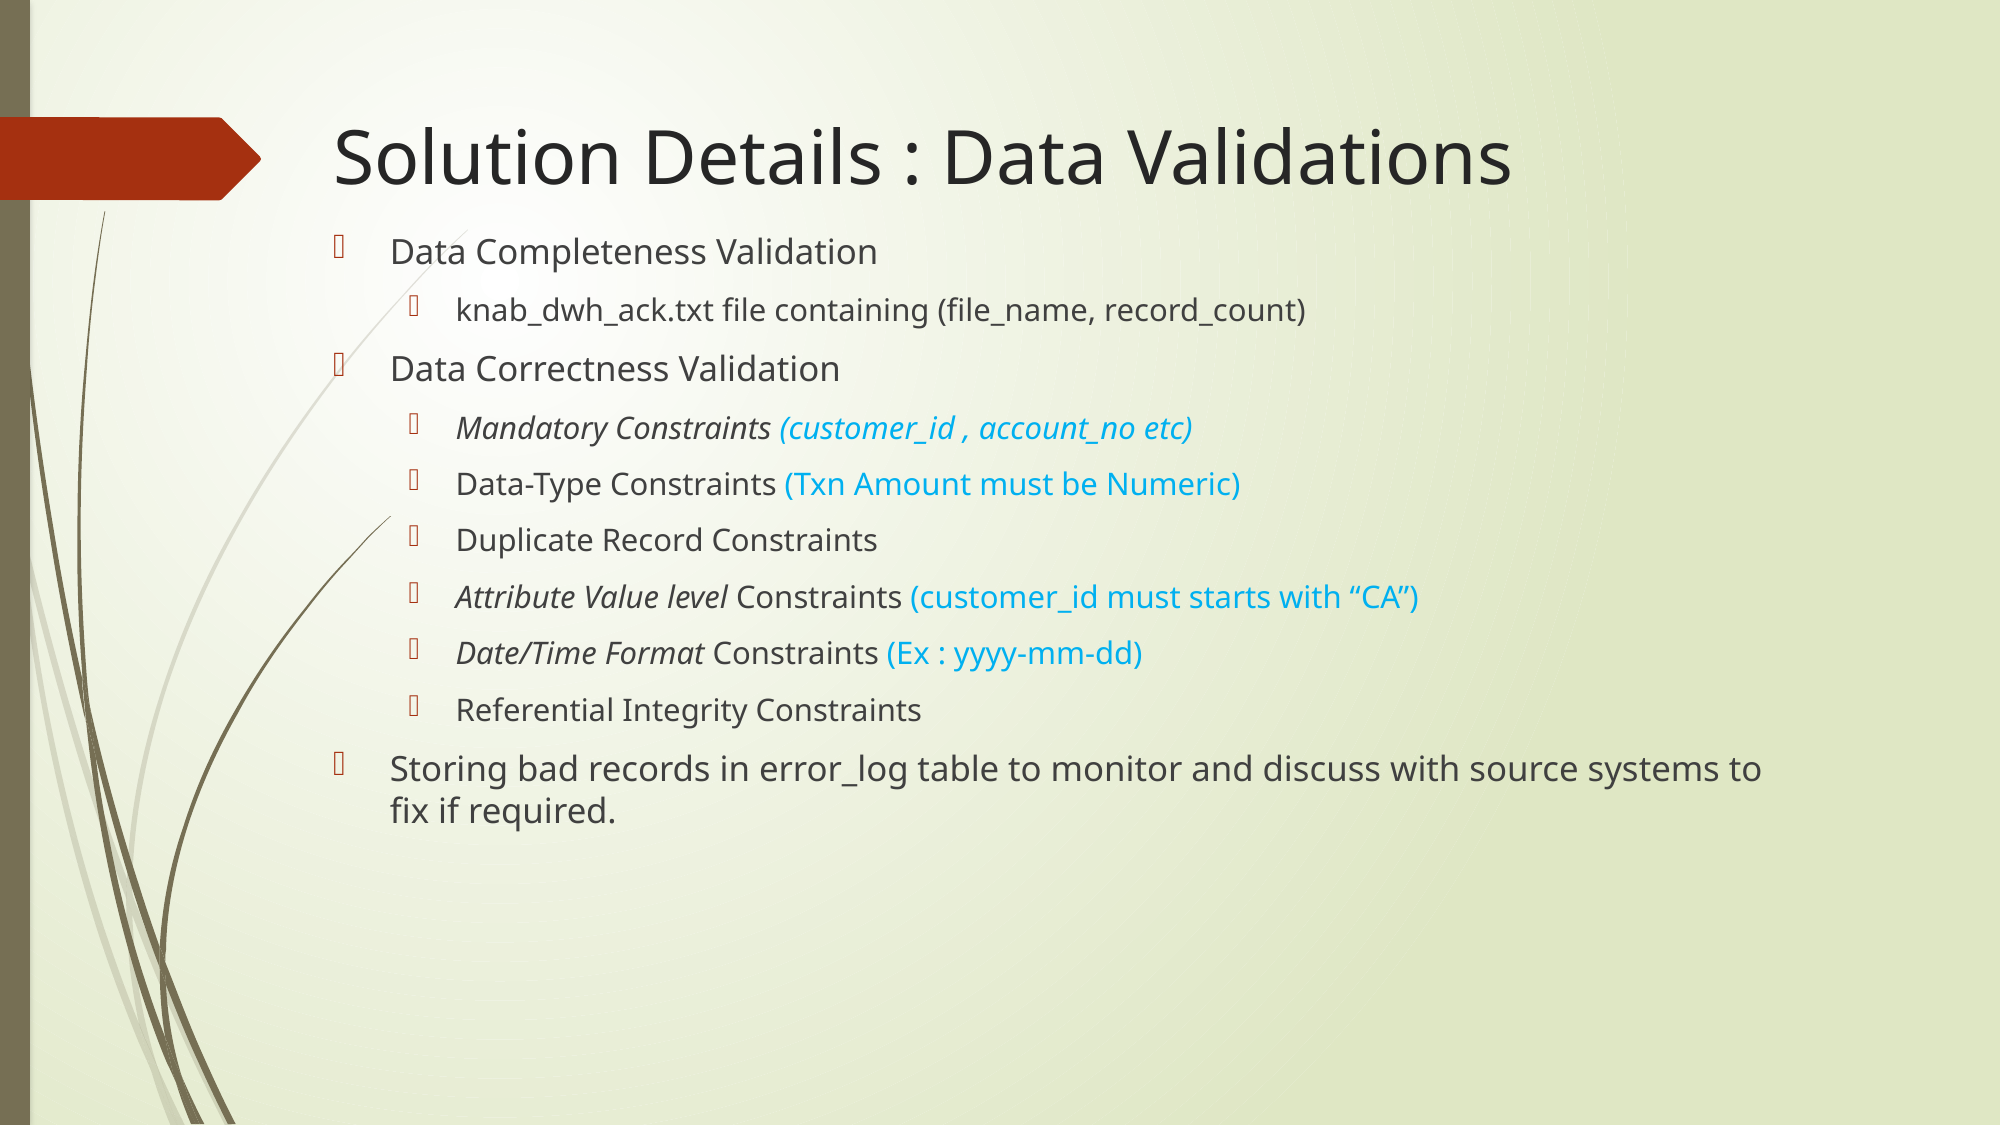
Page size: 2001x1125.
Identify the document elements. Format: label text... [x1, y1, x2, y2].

text_box Solution Details : Data Validations [318, 102, 1781, 221]
list Data Completeness Validation knab_dwh_ack.txt file containing (file_name, record_count) Data Correctness Validation Mandatory Constraints (customer_id , account_no etc) Data-Type Constraints (Txn Amount must be Numeric) Duplicate Record Constraints Attribute Value level Constraints (customer_id must starts with “CA”) Date/Time Format Constraints (Ex : yyyy-mm-dd) Referential Integrity Constraints Storing bad records in error_log table to monitor and discuss with source systems to fix if required. [318, 221, 1781, 842]
